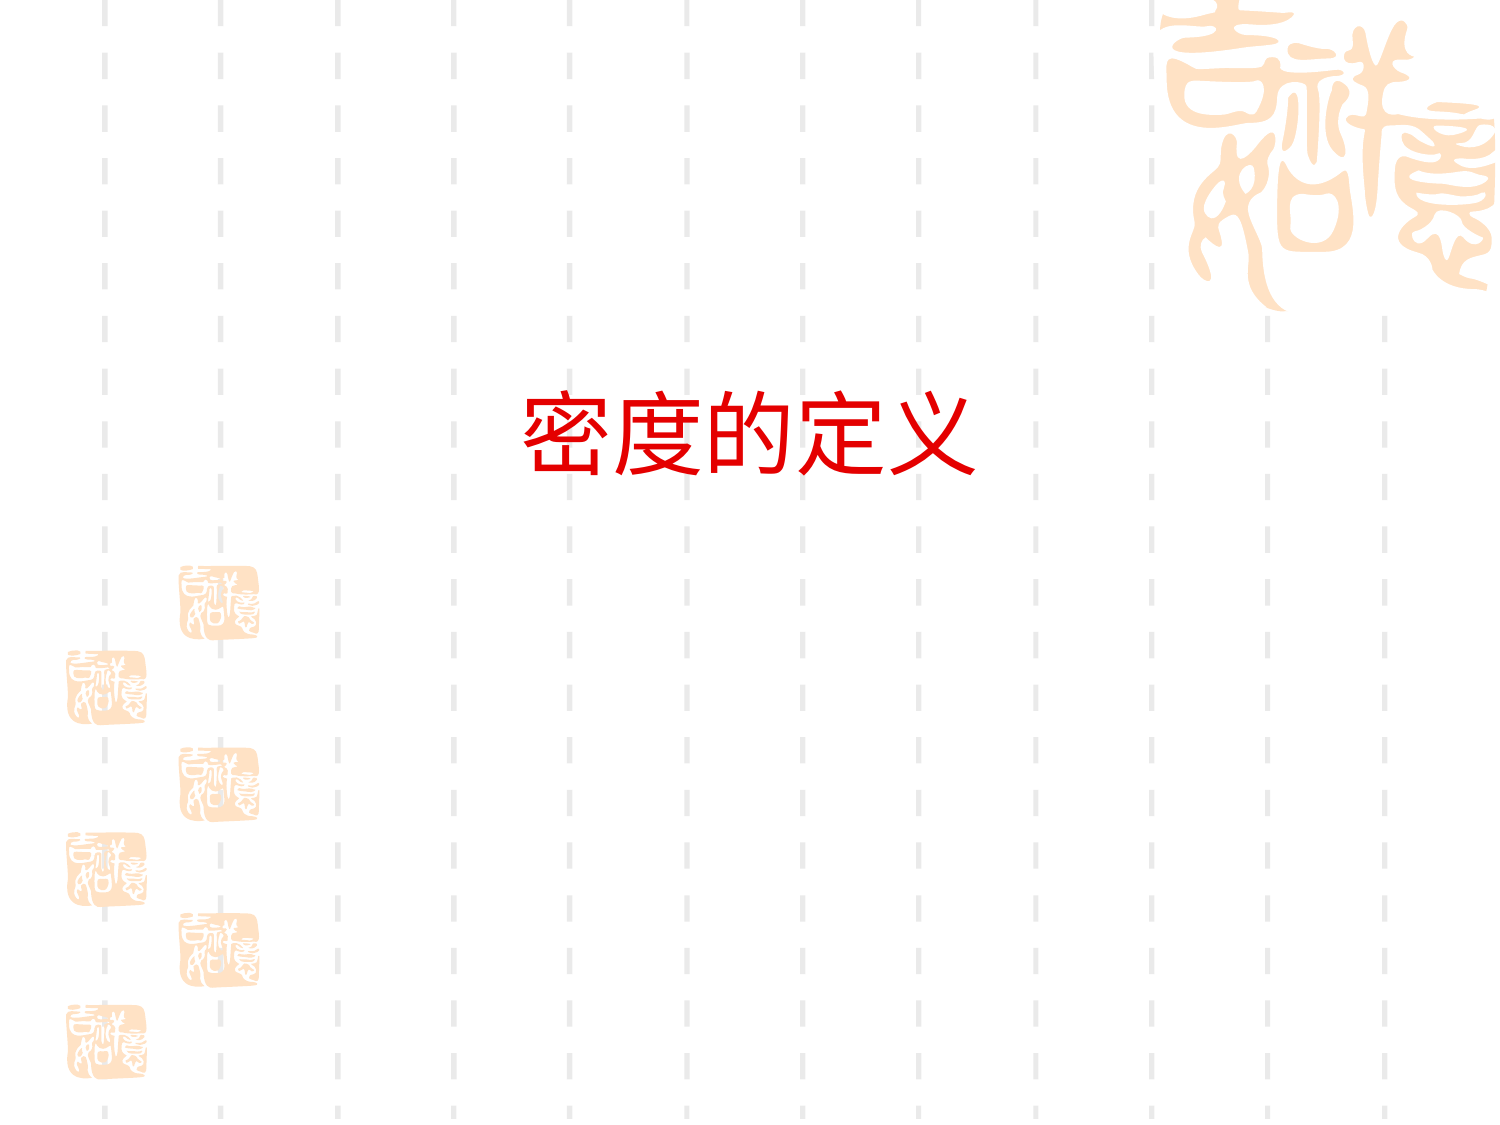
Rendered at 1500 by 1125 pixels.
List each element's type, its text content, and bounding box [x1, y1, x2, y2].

title 密度的定义 [75, 338, 1425, 526]
